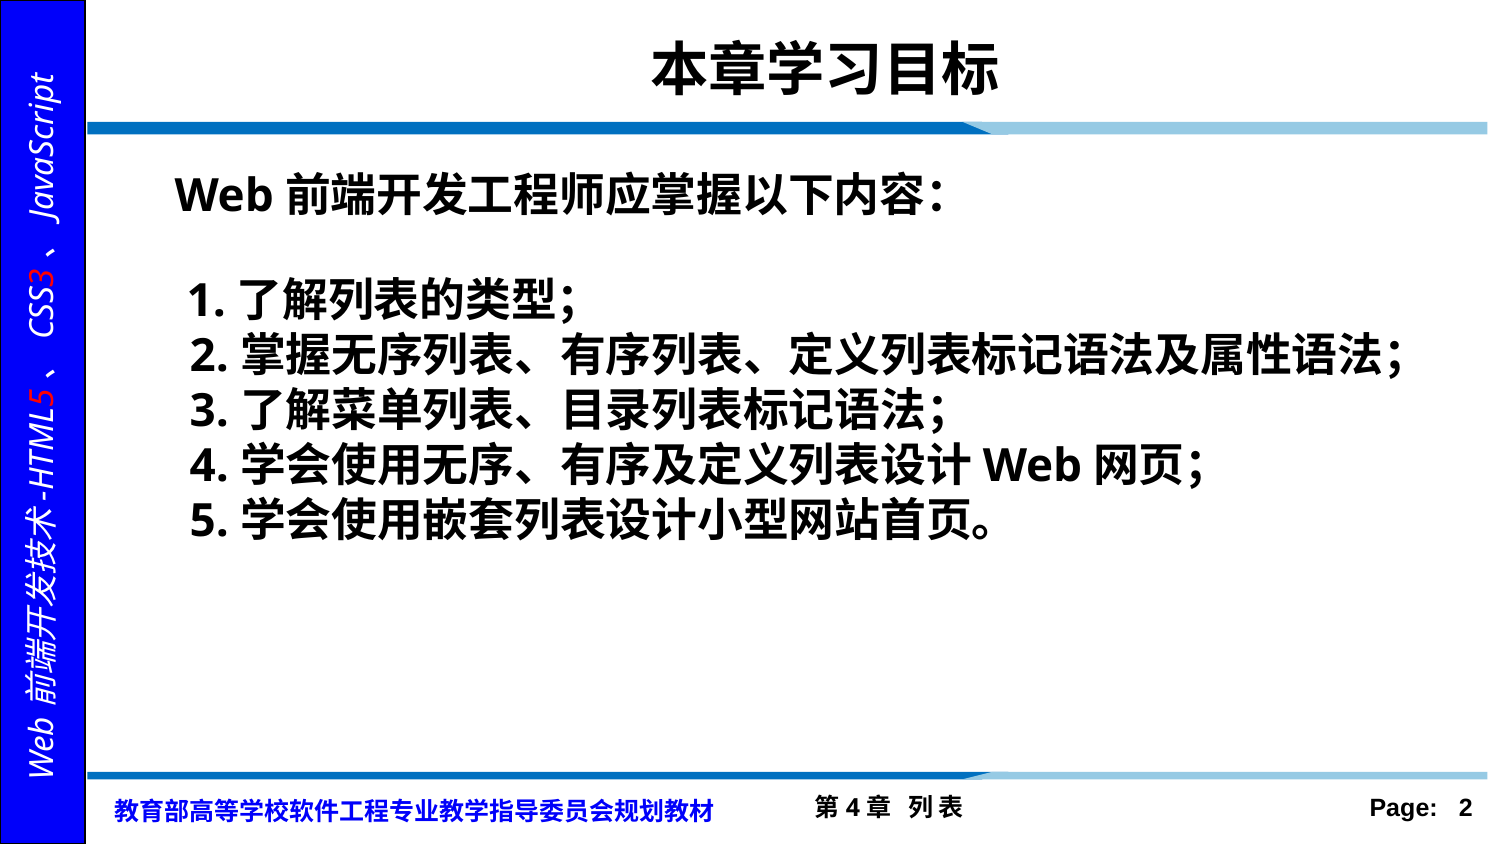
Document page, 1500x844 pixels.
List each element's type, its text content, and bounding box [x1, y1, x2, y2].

list 本章学习目标 [186, 27, 1463, 111]
text_box Web前端开发工程师应掌握以下内容： 1.了解列表的类型； 2.掌握无序列表、有序列表、定义列表标记语法及属性语法； 3.了解菜单列表、目录列表标记语法； 4.学会使用无序、有序及定义列表设计Web网页； 5.学会使用嵌套列表设计小型网站首页。 [99, 164, 1450, 554]
